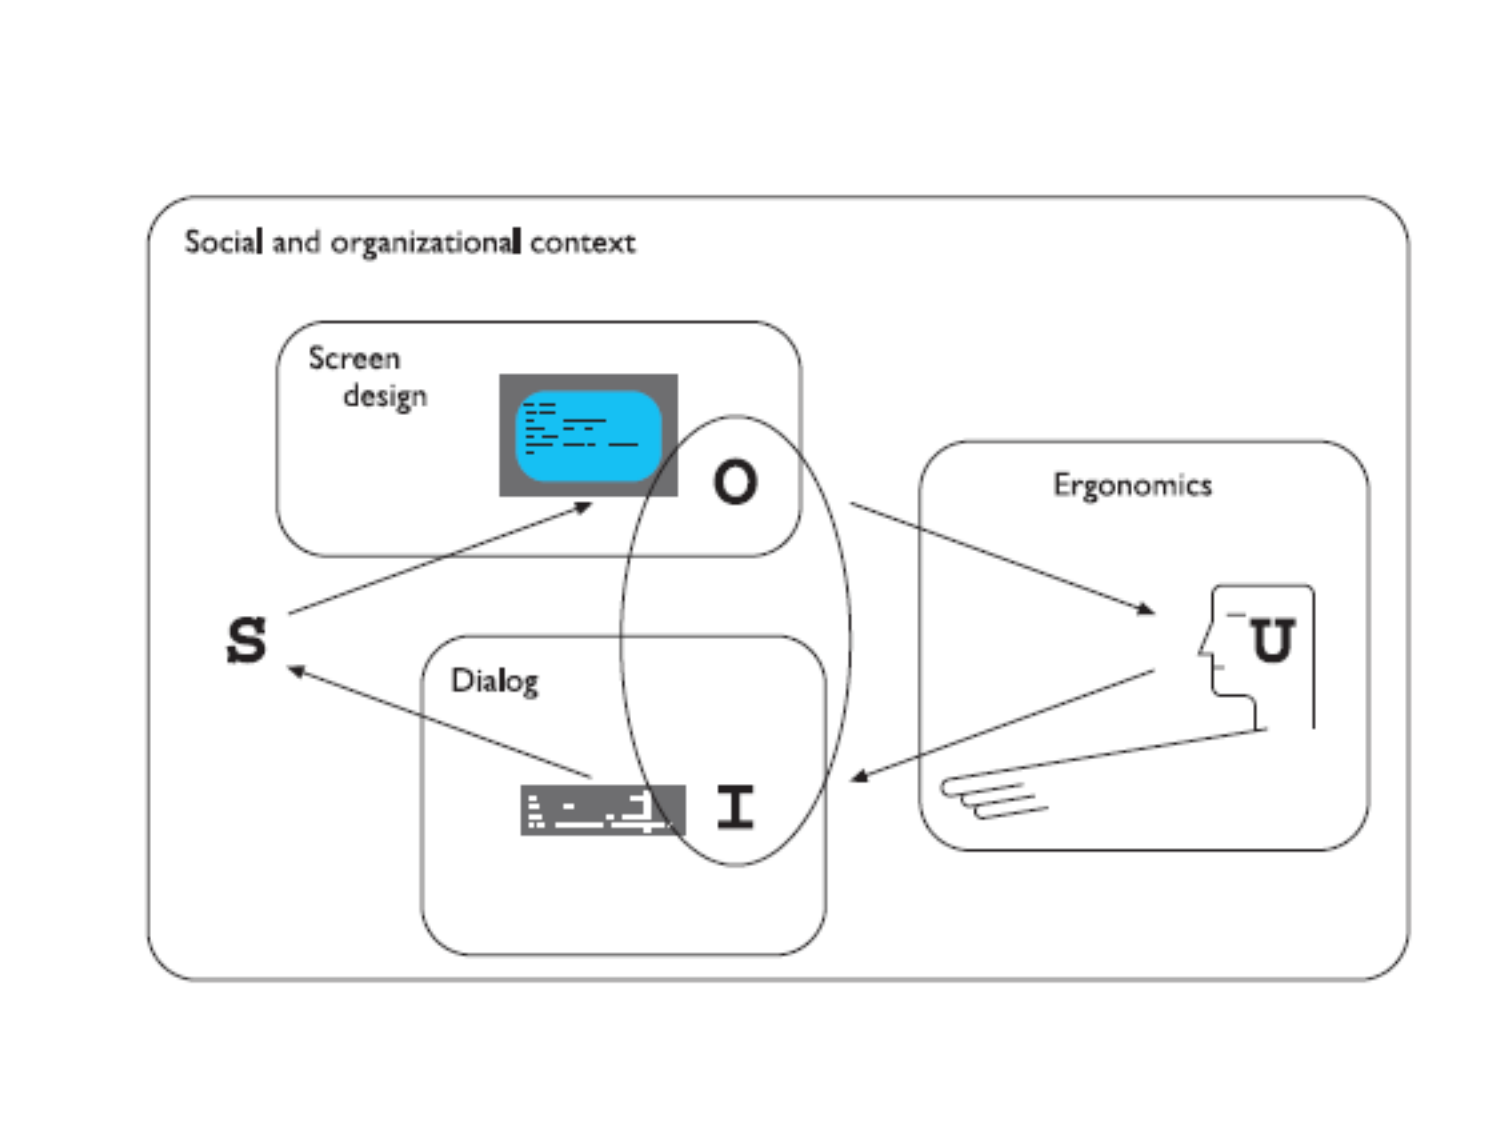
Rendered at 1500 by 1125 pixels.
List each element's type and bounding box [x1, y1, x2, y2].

picture [127, 148, 1436, 1018]
